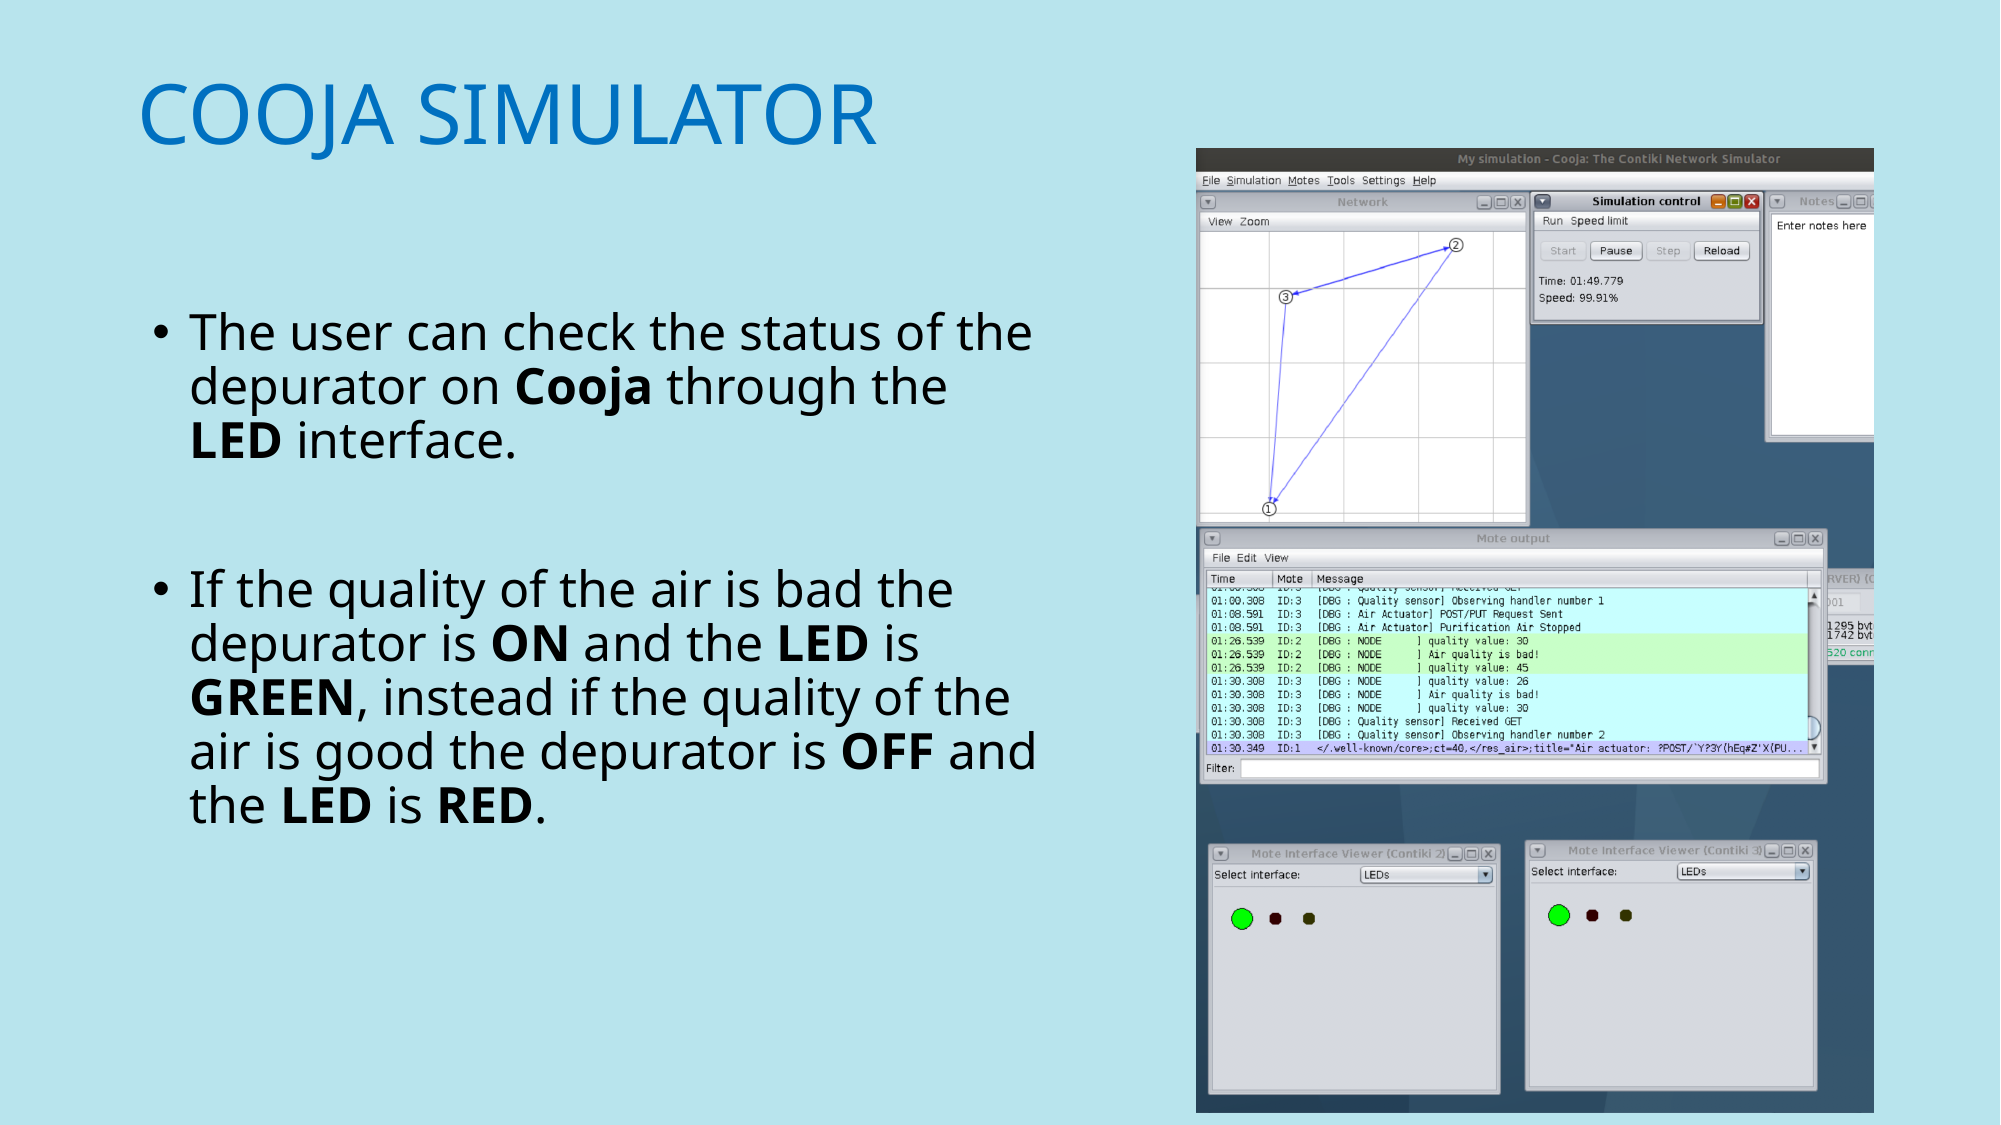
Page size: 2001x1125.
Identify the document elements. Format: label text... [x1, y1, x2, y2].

picture [1196, 148, 1874, 1113]
list The user can check the status of the depurator on Cooja through the LED interface. If the quality of the air is bad the depurator is ON and the LED is GREEN, instead if the quality of the air is good the depurator is OFF and the LED is RED. [137, 299, 1062, 1014]
title COOJA SIMULATOR [122, 8, 1848, 226]
